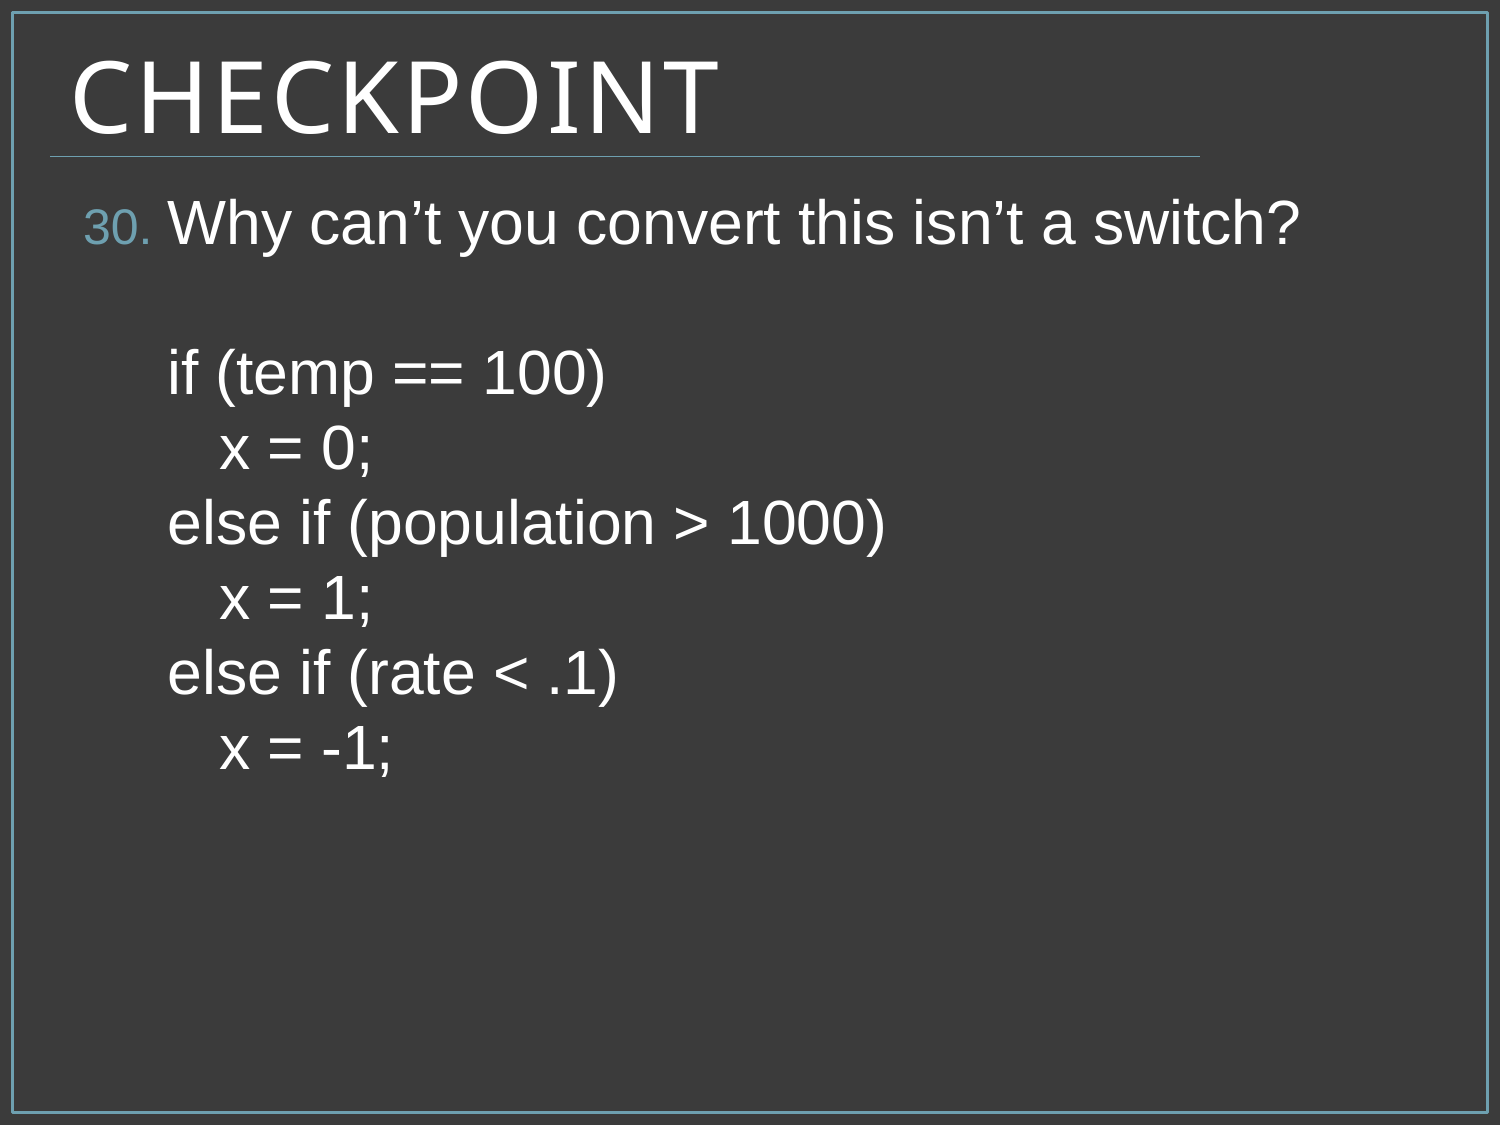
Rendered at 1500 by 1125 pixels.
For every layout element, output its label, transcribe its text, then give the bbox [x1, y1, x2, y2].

list Why can’t you convert this isn’t a switch? if (temp == 100) x = 0; else if (population > 1000) x = 1; else if (rate < .1) x = -1; [62, 174, 1438, 1075]
title Checkpoint [54, 0, 1405, 188]
